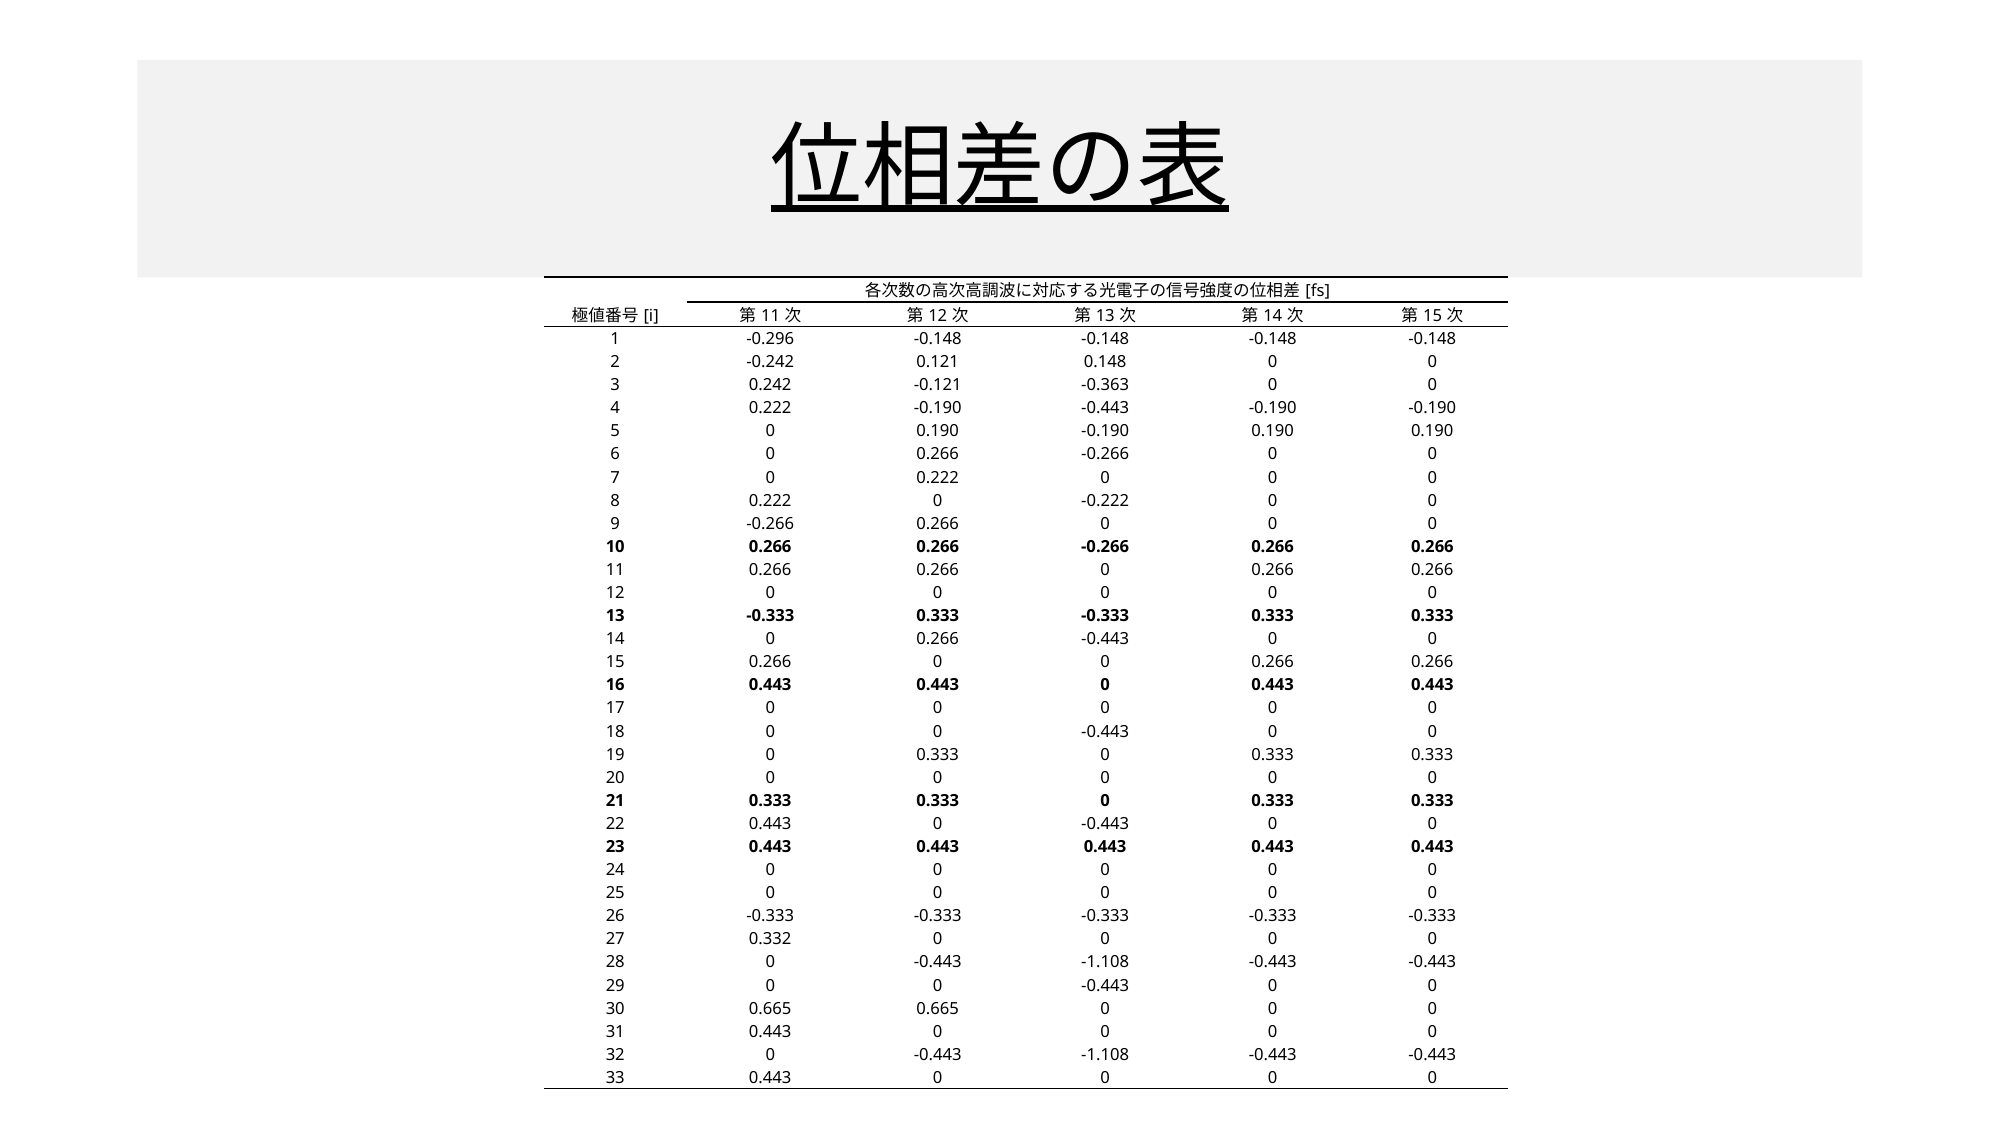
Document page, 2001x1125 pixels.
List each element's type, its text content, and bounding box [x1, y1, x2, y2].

table_cell -0.333 [1356, 904, 1508, 927]
table_cell 0 [1356, 996, 1508, 1019]
table_cell 0 [1189, 511, 1356, 534]
table_cell 18 [544, 719, 687, 742]
table_cell -0.333 [1021, 904, 1189, 927]
table_cell 0 [1356, 765, 1508, 788]
table_cell -0.443 [854, 1042, 1021, 1065]
table_cell 第11次 [687, 303, 854, 326]
table_cell 0 [1356, 811, 1508, 834]
table_cell 0.266 [1189, 557, 1356, 580]
table_cell 0.266 [854, 442, 1021, 465]
table_cell 0.665 [854, 996, 1021, 1019]
table_cell 0 [1189, 465, 1356, 488]
table_cell -0.266 [687, 511, 854, 534]
table_cell 0.266 [1356, 650, 1508, 673]
table_cell 0 [1189, 927, 1356, 950]
table_cell 25 [544, 881, 687, 904]
table_cell -0.443 [1189, 950, 1356, 973]
table_cell 0.443 [1189, 673, 1356, 696]
table_cell 0.266 [854, 557, 1021, 580]
table_cell 33 [544, 1065, 687, 1088]
table_cell 0.266 [1356, 534, 1508, 557]
table_cell 9 [544, 511, 687, 534]
table_cell 0.190 [854, 419, 1021, 442]
table_cell 0.443 [1356, 834, 1508, 858]
table_cell -0.443 [1356, 1042, 1508, 1065]
table_cell 0 [1356, 373, 1508, 396]
table_cell 20 [544, 765, 687, 788]
table_cell 0 [1356, 350, 1508, 373]
table_cell 0 [1021, 881, 1189, 904]
table_cell 0.333 [1189, 742, 1356, 765]
table_cell 0 [687, 765, 854, 788]
table_cell -0.443 [1021, 719, 1189, 742]
table_cell 0.443 [687, 834, 854, 858]
table_cell 0 [1021, 673, 1189, 696]
table_cell 28 [544, 950, 687, 973]
table_cell 0 [1021, 1065, 1189, 1088]
table_cell 0 [854, 1019, 1021, 1042]
table_cell 0.266 [1356, 557, 1508, 580]
table_cell -0.443 [1356, 950, 1508, 973]
title 位相差の表 [137, 59, 1863, 278]
table_cell 0.266 [687, 534, 854, 557]
table_cell 0 [1189, 858, 1356, 881]
table_cell 0 [1189, 350, 1356, 373]
table_cell 0.333 [687, 788, 854, 811]
table_cell 14 [544, 627, 687, 650]
table_cell 22 [544, 811, 687, 834]
table_cell 第12次 [854, 303, 1021, 326]
table_cell 0.443 [854, 834, 1021, 858]
table_cell 0 [1356, 488, 1508, 511]
table_cell -0.443 [1021, 973, 1189, 996]
table_cell 0 [1356, 511, 1508, 534]
table_cell 8 [544, 488, 687, 511]
table_cell 0 [1189, 442, 1356, 465]
table_cell 0.443 [1189, 834, 1356, 858]
table_cell 0.121 [854, 350, 1021, 373]
table_cell 0 [1021, 788, 1189, 811]
table_cell 0 [687, 742, 854, 765]
table_cell 0 [1189, 488, 1356, 511]
table_cell 0.333 [1356, 604, 1508, 627]
table_cell -0.190 [854, 396, 1021, 419]
table_cell 第14次 [1189, 303, 1356, 326]
table_cell 0.333 [854, 788, 1021, 811]
table_cell 0 [1021, 765, 1189, 788]
table_cell 0 [687, 858, 854, 881]
table_cell 0 [1189, 973, 1356, 996]
table_cell 0 [1189, 719, 1356, 742]
table_cell -0.148 [1021, 327, 1189, 350]
table_cell -0.443 [1021, 811, 1189, 834]
table_cell 30 [544, 996, 687, 1019]
table_cell 0.148 [1021, 350, 1189, 373]
table_cell 0.333 [1356, 742, 1508, 765]
table_cell 0 [854, 811, 1021, 834]
table_cell 第13次 [1021, 303, 1189, 326]
table_cell 23 [544, 834, 687, 858]
table_cell 0 [1356, 858, 1508, 881]
table_cell 27 [544, 927, 687, 950]
table_cell -0.333 [854, 904, 1021, 927]
table_cell 0 [854, 973, 1021, 996]
table_cell 0 [854, 650, 1021, 673]
table_cell 0.266 [854, 534, 1021, 557]
table_cell 0.333 [1189, 788, 1356, 811]
table_cell -0.333 [1021, 604, 1189, 627]
table_cell 2 [544, 350, 687, 373]
table_cell 0 [1356, 696, 1508, 719]
table_cell 12 [544, 580, 687, 604]
table_cell -0.266 [1021, 442, 1189, 465]
table_cell 0 [687, 881, 854, 904]
table_cell 0 [687, 950, 854, 973]
table_cell 0 [854, 488, 1021, 511]
table_cell -0.148 [854, 327, 1021, 350]
table_cell 0.242 [687, 373, 854, 396]
table_cell 0.266 [1189, 534, 1356, 557]
table_cell 0 [1356, 1065, 1508, 1088]
table_cell 0 [1356, 719, 1508, 742]
table_cell -0.333 [687, 604, 854, 627]
table_cell 0 [1021, 742, 1189, 765]
table_cell 0 [1356, 1019, 1508, 1042]
table_cell 0 [854, 927, 1021, 950]
table_cell -0.148 [1189, 327, 1356, 350]
table_cell 10 [544, 534, 687, 557]
table_cell 0 [854, 881, 1021, 904]
table_cell -0.242 [687, 350, 854, 373]
table_cell 0 [1021, 996, 1189, 1019]
table_cell 0.333 [1356, 788, 1508, 811]
table_cell -0.363 [1021, 373, 1189, 396]
table_cell 0 [1189, 765, 1356, 788]
table_cell -0.190 [1021, 419, 1189, 442]
table_cell 0 [1021, 557, 1189, 580]
table_cell -0.190 [1356, 396, 1508, 419]
table_cell -0.443 [1021, 627, 1189, 650]
table_cell -0.222 [1021, 488, 1189, 511]
table_cell -0.148 [1356, 327, 1508, 350]
table_cell 0 [687, 696, 854, 719]
table_cell 26 [544, 904, 687, 927]
table_cell -0.333 [1189, 904, 1356, 927]
table_cell 0 [1189, 580, 1356, 604]
table_cell -0.266 [1021, 534, 1189, 557]
table_cell 0 [687, 719, 854, 742]
table_cell 0 [1021, 927, 1189, 950]
table_cell 0.665 [687, 996, 854, 1019]
table_cell 31 [544, 1019, 687, 1042]
table_cell 0 [1021, 1019, 1189, 1042]
table_cell -0.443 [1189, 1042, 1356, 1065]
table_cell 0.333 [854, 742, 1021, 765]
table_cell 0.443 [1356, 673, 1508, 696]
table_cell 13 [544, 604, 687, 627]
table_cell 0.443 [687, 811, 854, 834]
table_cell 0 [1189, 1019, 1356, 1042]
table_cell 0 [1356, 442, 1508, 465]
table_cell 0 [687, 627, 854, 650]
table_cell 11 [544, 557, 687, 580]
table_cell -0.443 [854, 950, 1021, 973]
table_cell 29 [544, 973, 687, 996]
table_cell 0 [1189, 1065, 1356, 1088]
table_cell 0 [1356, 881, 1508, 904]
table_cell -0.296 [687, 327, 854, 350]
table_cell 0.333 [1189, 604, 1356, 627]
table_cell 0 [1189, 373, 1356, 396]
table_cell 0.190 [1189, 419, 1356, 442]
table_cell 第15次 [1356, 303, 1508, 326]
table_cell 0 [1021, 465, 1189, 488]
table_cell 15 [544, 650, 687, 673]
table_cell 0 [1021, 580, 1189, 604]
table_cell 7 [544, 465, 687, 488]
table_cell 0.443 [1021, 834, 1189, 858]
table_cell 0 [687, 419, 854, 442]
table_cell 0 [1021, 511, 1189, 534]
table_cell 0 [1189, 881, 1356, 904]
table_cell 4 [544, 396, 687, 419]
table_cell 0 [1189, 811, 1356, 834]
table_cell 0.333 [854, 604, 1021, 627]
table_cell 0.266 [687, 650, 854, 673]
table_cell -0.333 [687, 904, 854, 927]
table_cell 19 [544, 742, 687, 765]
table_cell 0 [1356, 465, 1508, 488]
table_cell 0.266 [854, 511, 1021, 534]
table_cell 0.332 [687, 927, 854, 950]
table_header 各次数の高次高調波に対応する光電子の信号強度の位相差[fs] [687, 278, 1508, 301]
table_header 極値番号[i] [544, 278, 687, 326]
table_cell 6 [544, 442, 687, 465]
table_cell 0.443 [687, 1065, 854, 1088]
table_cell 0 [854, 858, 1021, 881]
table_cell 0.222 [687, 396, 854, 419]
table_cell 0.443 [687, 673, 854, 696]
table_cell 0 [1189, 696, 1356, 719]
table_cell 0.266 [687, 557, 854, 580]
table_cell -1.108 [1021, 1042, 1189, 1065]
table_cell 0.190 [1356, 419, 1508, 442]
table_cell 0 [1021, 696, 1189, 719]
table_cell 0 [854, 1065, 1021, 1088]
table_cell 0 [1189, 627, 1356, 650]
table_cell 0 [854, 719, 1021, 742]
table_cell 3 [544, 373, 687, 396]
table_cell 0.443 [687, 1019, 854, 1042]
table_cell 0 [854, 765, 1021, 788]
table_cell 0 [1021, 858, 1189, 881]
table_cell 0.443 [854, 673, 1021, 696]
table_cell 0 [1356, 927, 1508, 950]
table_cell 0.266 [854, 627, 1021, 650]
table_cell -0.121 [854, 373, 1021, 396]
table_cell 17 [544, 696, 687, 719]
table_cell 0 [1356, 580, 1508, 604]
table_cell 16 [544, 673, 687, 696]
table_cell 0 [1356, 627, 1508, 650]
table_cell 5 [544, 419, 687, 442]
table_cell 1 [544, 327, 687, 350]
table_cell 21 [544, 788, 687, 811]
table_cell 0 [854, 580, 1021, 604]
table_cell 0.222 [687, 488, 854, 511]
table_cell -0.190 [1189, 396, 1356, 419]
table_cell 0 [687, 442, 854, 465]
table_cell 0 [1021, 650, 1189, 673]
table_cell 0 [854, 696, 1021, 719]
table_cell 0 [1356, 973, 1508, 996]
table_cell -1.108 [1021, 950, 1189, 973]
table_cell 32 [544, 1042, 687, 1065]
table_cell 0 [687, 465, 854, 488]
table_cell 0 [687, 973, 854, 996]
table_cell 0 [687, 580, 854, 604]
table_cell 0 [687, 1042, 854, 1065]
table_cell 0 [1189, 996, 1356, 1019]
table_cell -0.443 [1021, 396, 1189, 419]
table_cell 0.222 [854, 465, 1021, 488]
table_cell 24 [544, 858, 687, 881]
table_cell 0.266 [1189, 650, 1356, 673]
